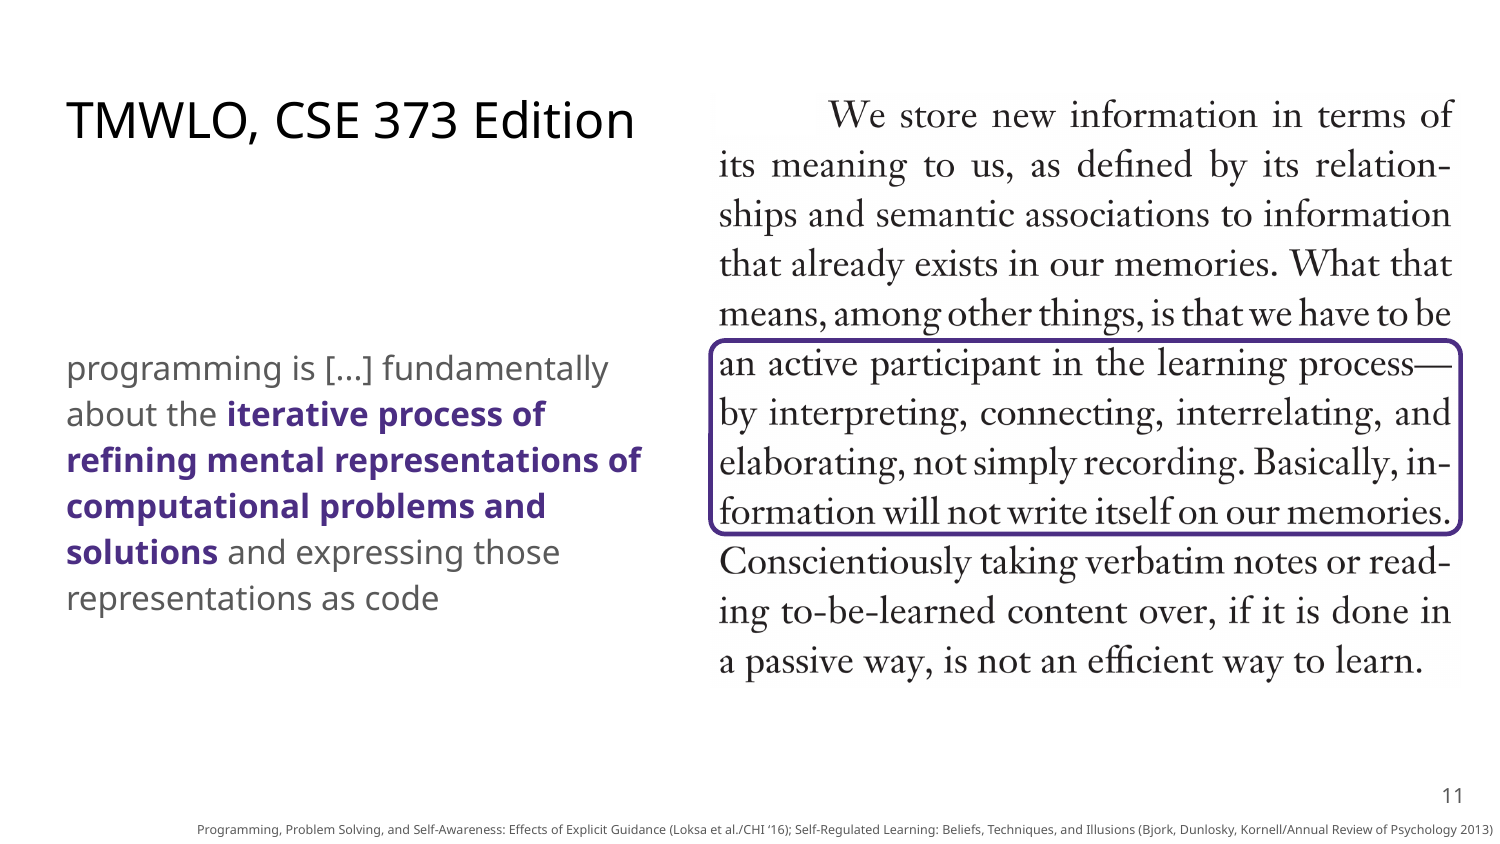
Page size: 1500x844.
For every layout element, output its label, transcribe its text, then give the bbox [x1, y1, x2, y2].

list programming is [...] fundamentally about the iterative process of refining mental representations of computational problems and solutions and expressing those representations as code [51, 188, 700, 750]
slide_number ‹#› [1389, 764, 1480, 815]
picture [710, 93, 1461, 688]
text_box Programming, Problem Solving, and Self-Awareness: Effects of Explicit Guidance (Loksa et al./CHI ‘16); Self-Regulated Learning: Beliefs, Techniques, and Illusions (Bjork, Dunlosky, Kornell/Annual Review of Psychology 2013) [0, 815, 1500, 844]
title TMWLO, CSE 373 Edition [51, 73, 700, 168]
